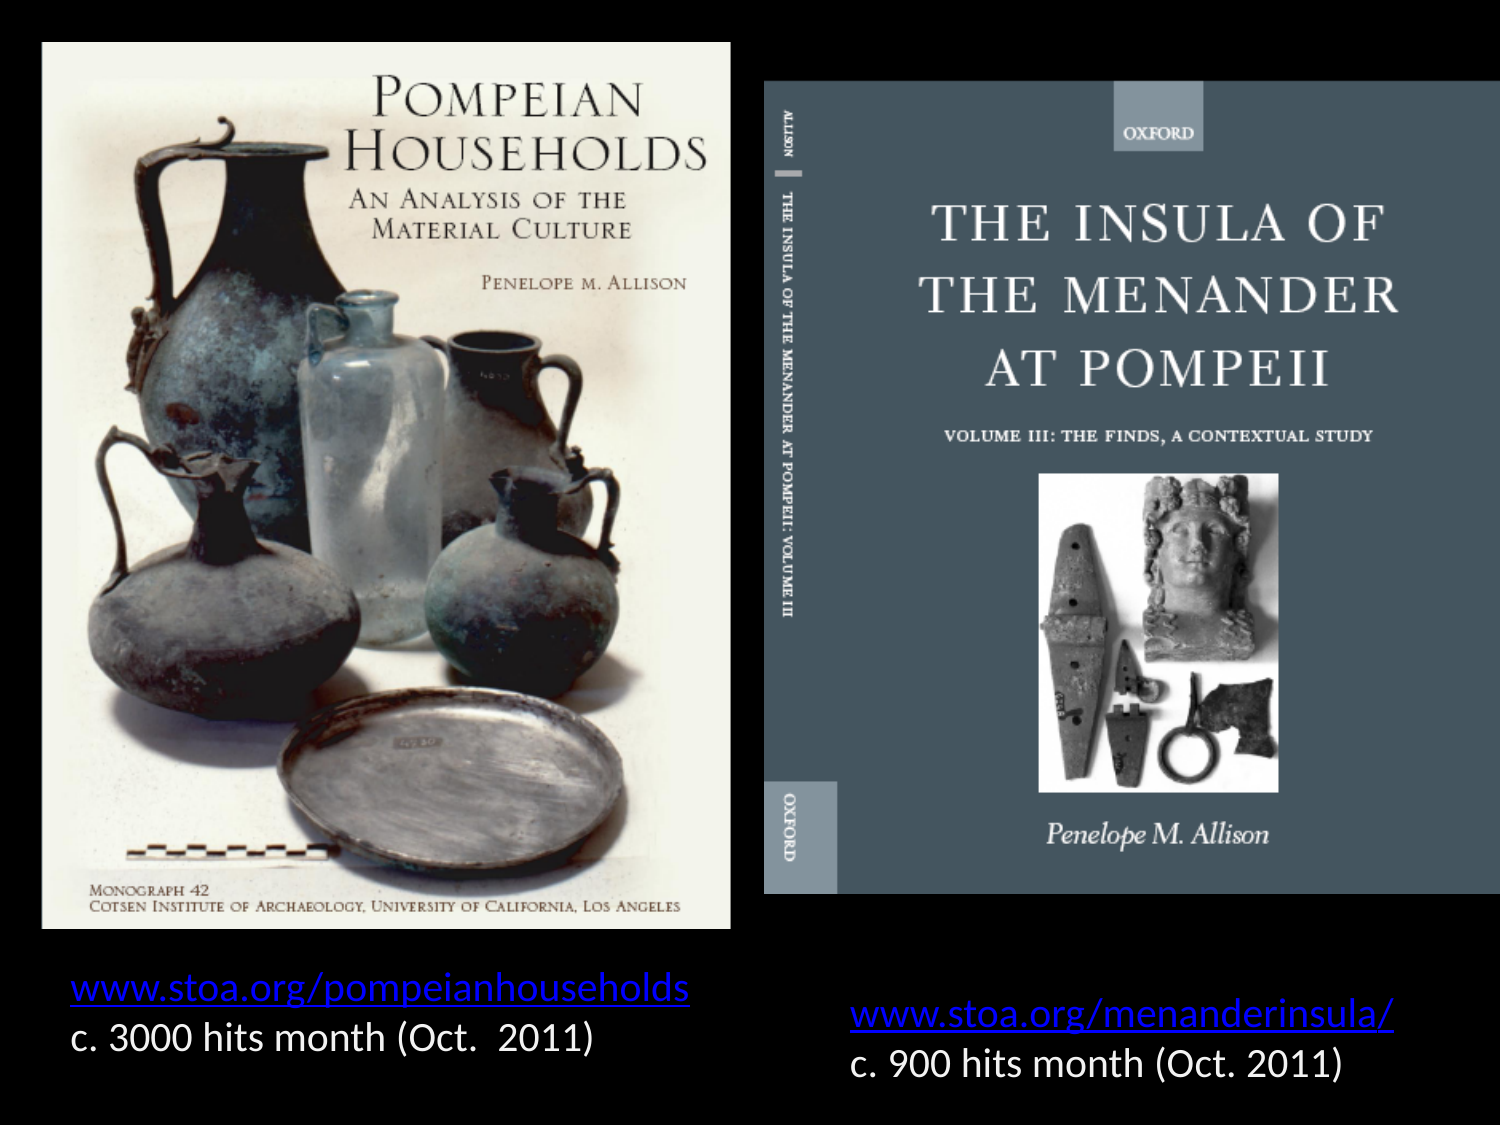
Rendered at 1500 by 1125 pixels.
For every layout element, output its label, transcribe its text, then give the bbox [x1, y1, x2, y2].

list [40, 42, 731, 929]
picture [763, 77, 1500, 894]
text_box www.stoa.org/menanderinsula/ c. 900 hits month (Oct. 2011) [835, 977, 1409, 1125]
text_box www.stoa.org/pompeianhouseholds c. 3000 hits month (Oct. 2011) [55, 952, 705, 1068]
